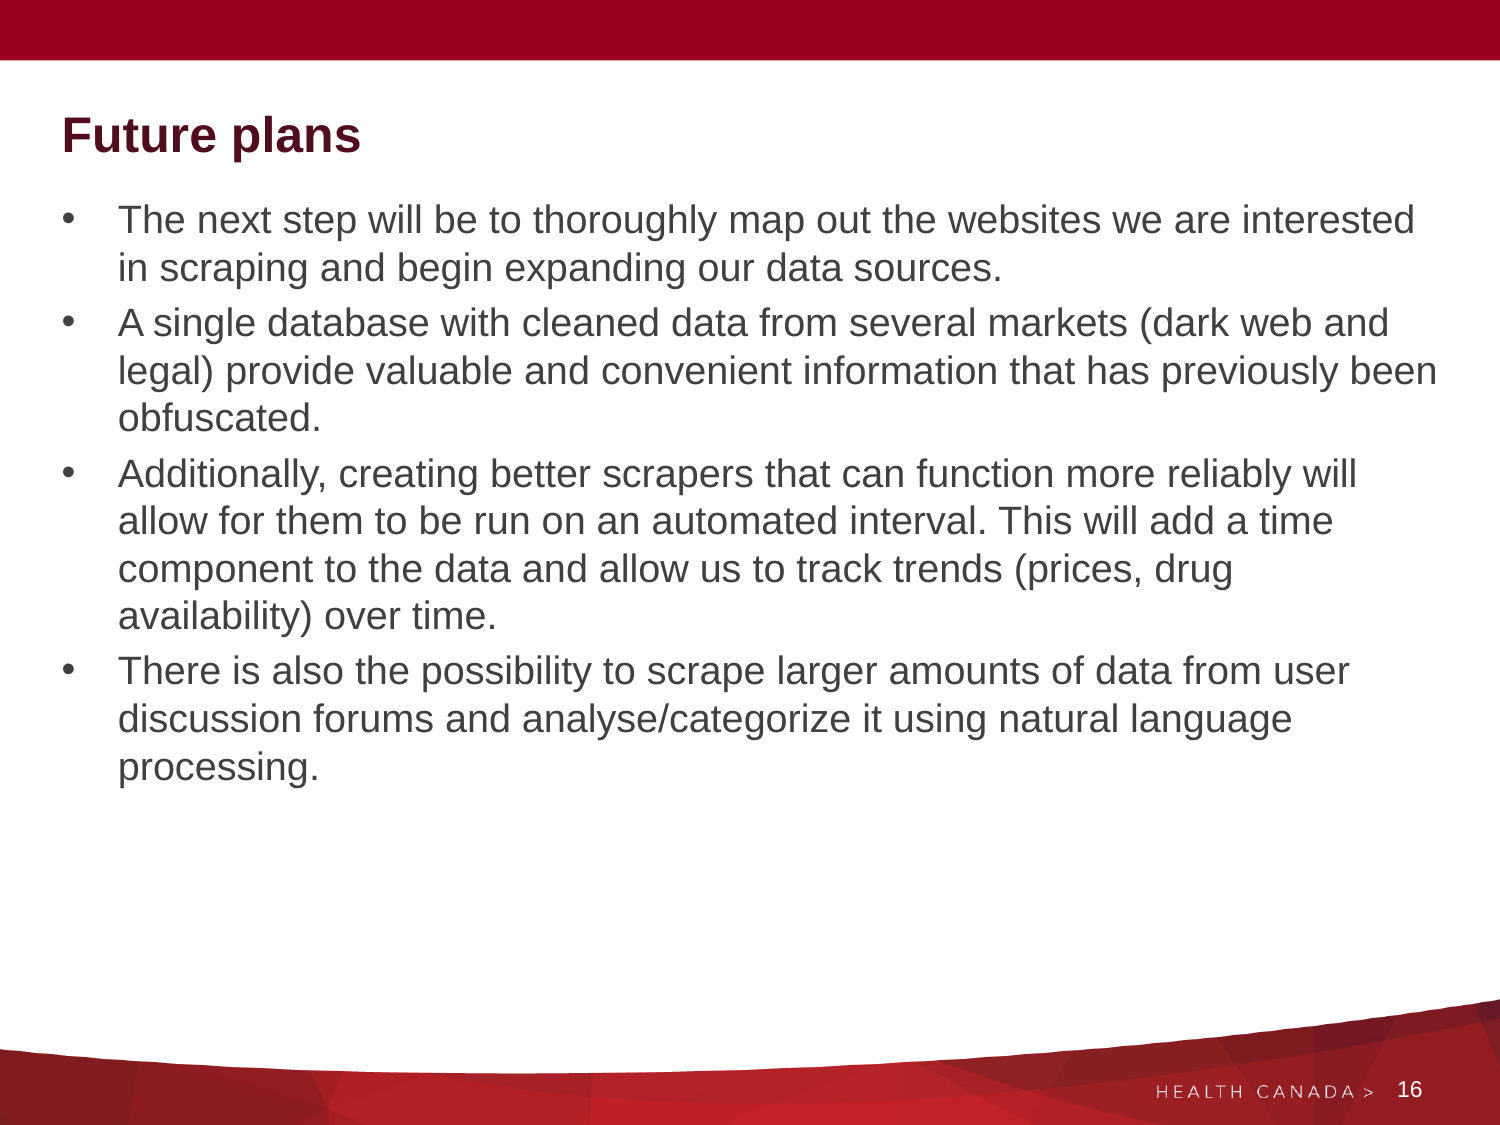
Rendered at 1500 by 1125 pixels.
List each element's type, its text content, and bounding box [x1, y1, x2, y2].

title Future plans [46, 77, 1455, 171]
slide_number 16 [1382, 1058, 1476, 1118]
picture [0, 61, 1500, 1125]
list The next step will be to thoroughly map out the websites we are interested in scraping and begin expanding our data sources. A single database with cleaned data from several markets (dark web and legal) provide valuable and convenient information that has previously been obfuscated. Additionally, creating better scrapers that can function more reliably will allow for them to be run on an automated interval. This will add a time component to the data and allow us to track trends (prices, drug availability) over time. There is also the possibility to scrape larger amounts of data from user discussion forums and analyse/categorize it using natural language processing. [46, 186, 1455, 991]
